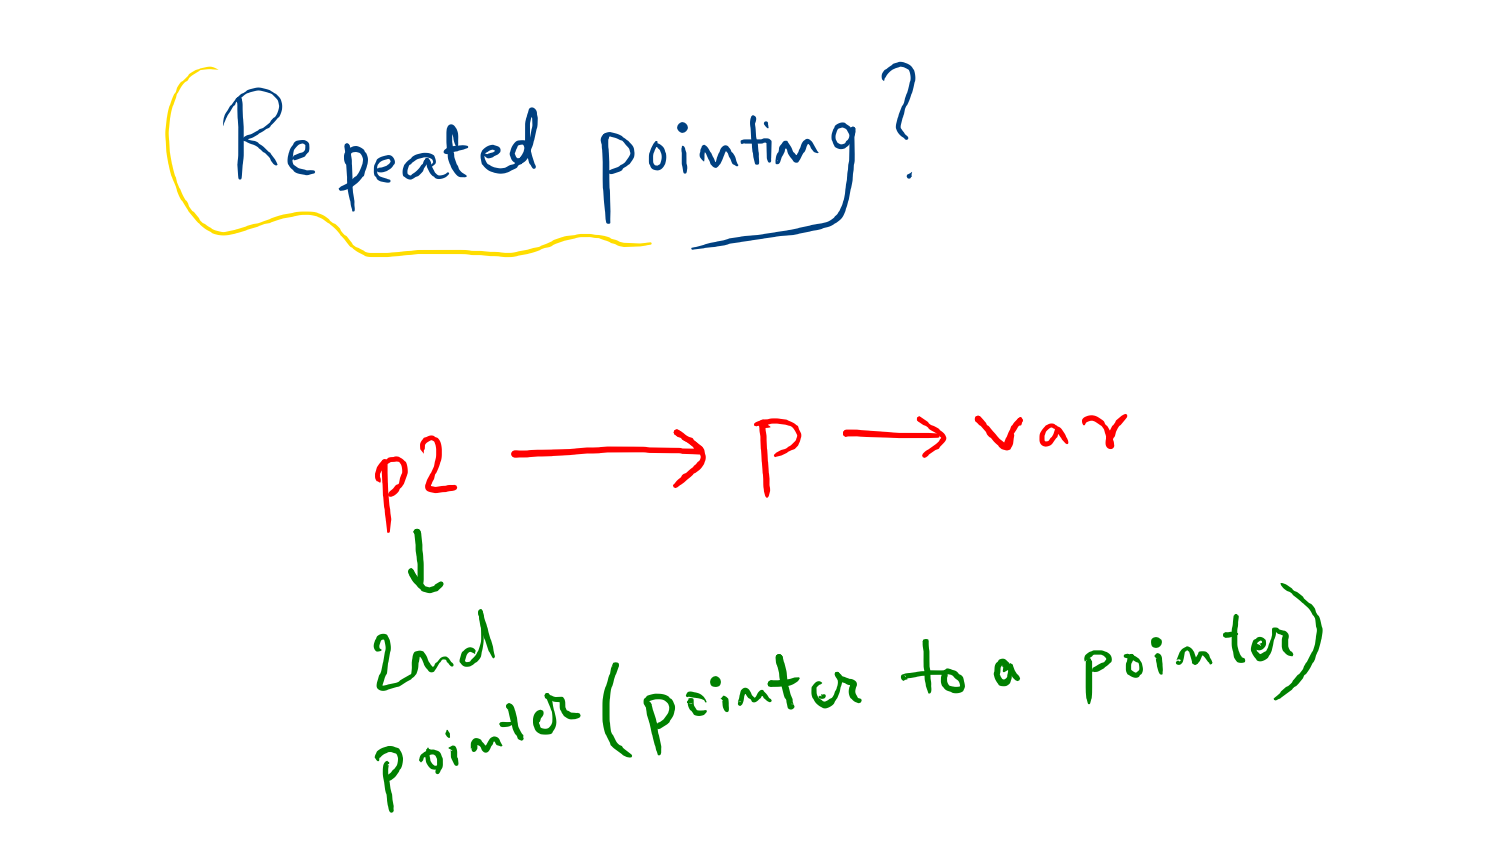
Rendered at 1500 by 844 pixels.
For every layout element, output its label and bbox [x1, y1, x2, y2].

picture [153, 34, 1386, 829]
